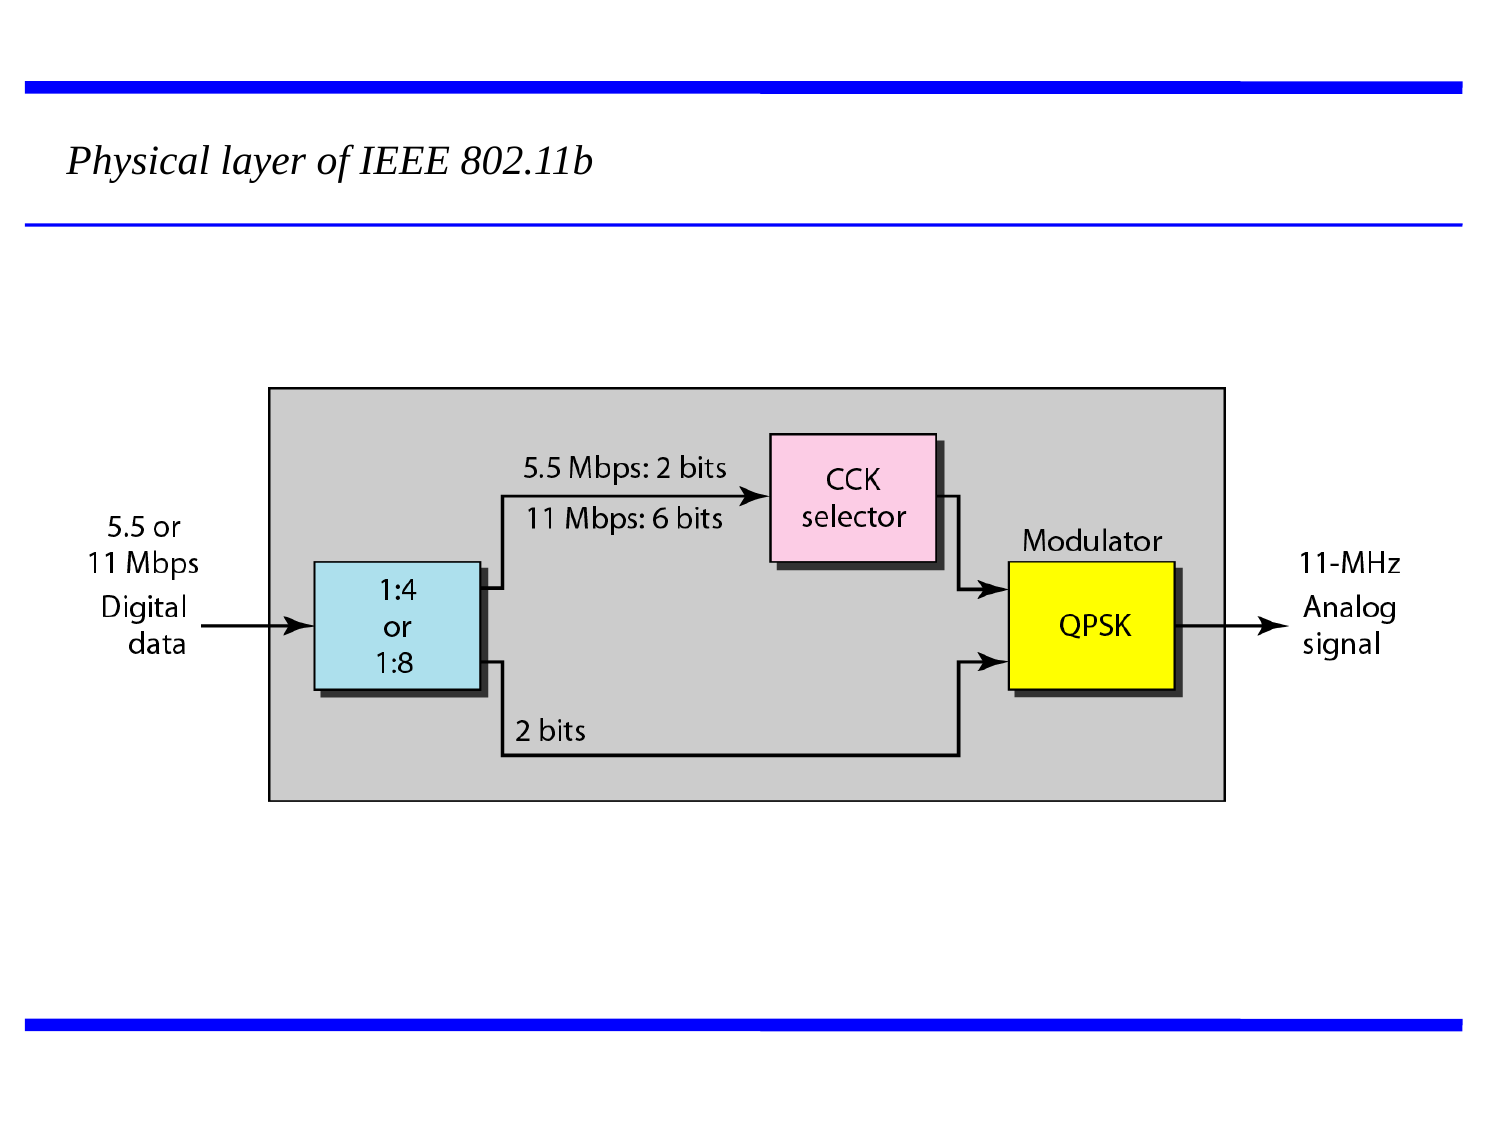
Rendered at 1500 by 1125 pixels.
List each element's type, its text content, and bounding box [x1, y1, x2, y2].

text_box Physical layer of IEEE 802.11b [51, 125, 610, 190]
picture [86, 387, 1401, 803]
